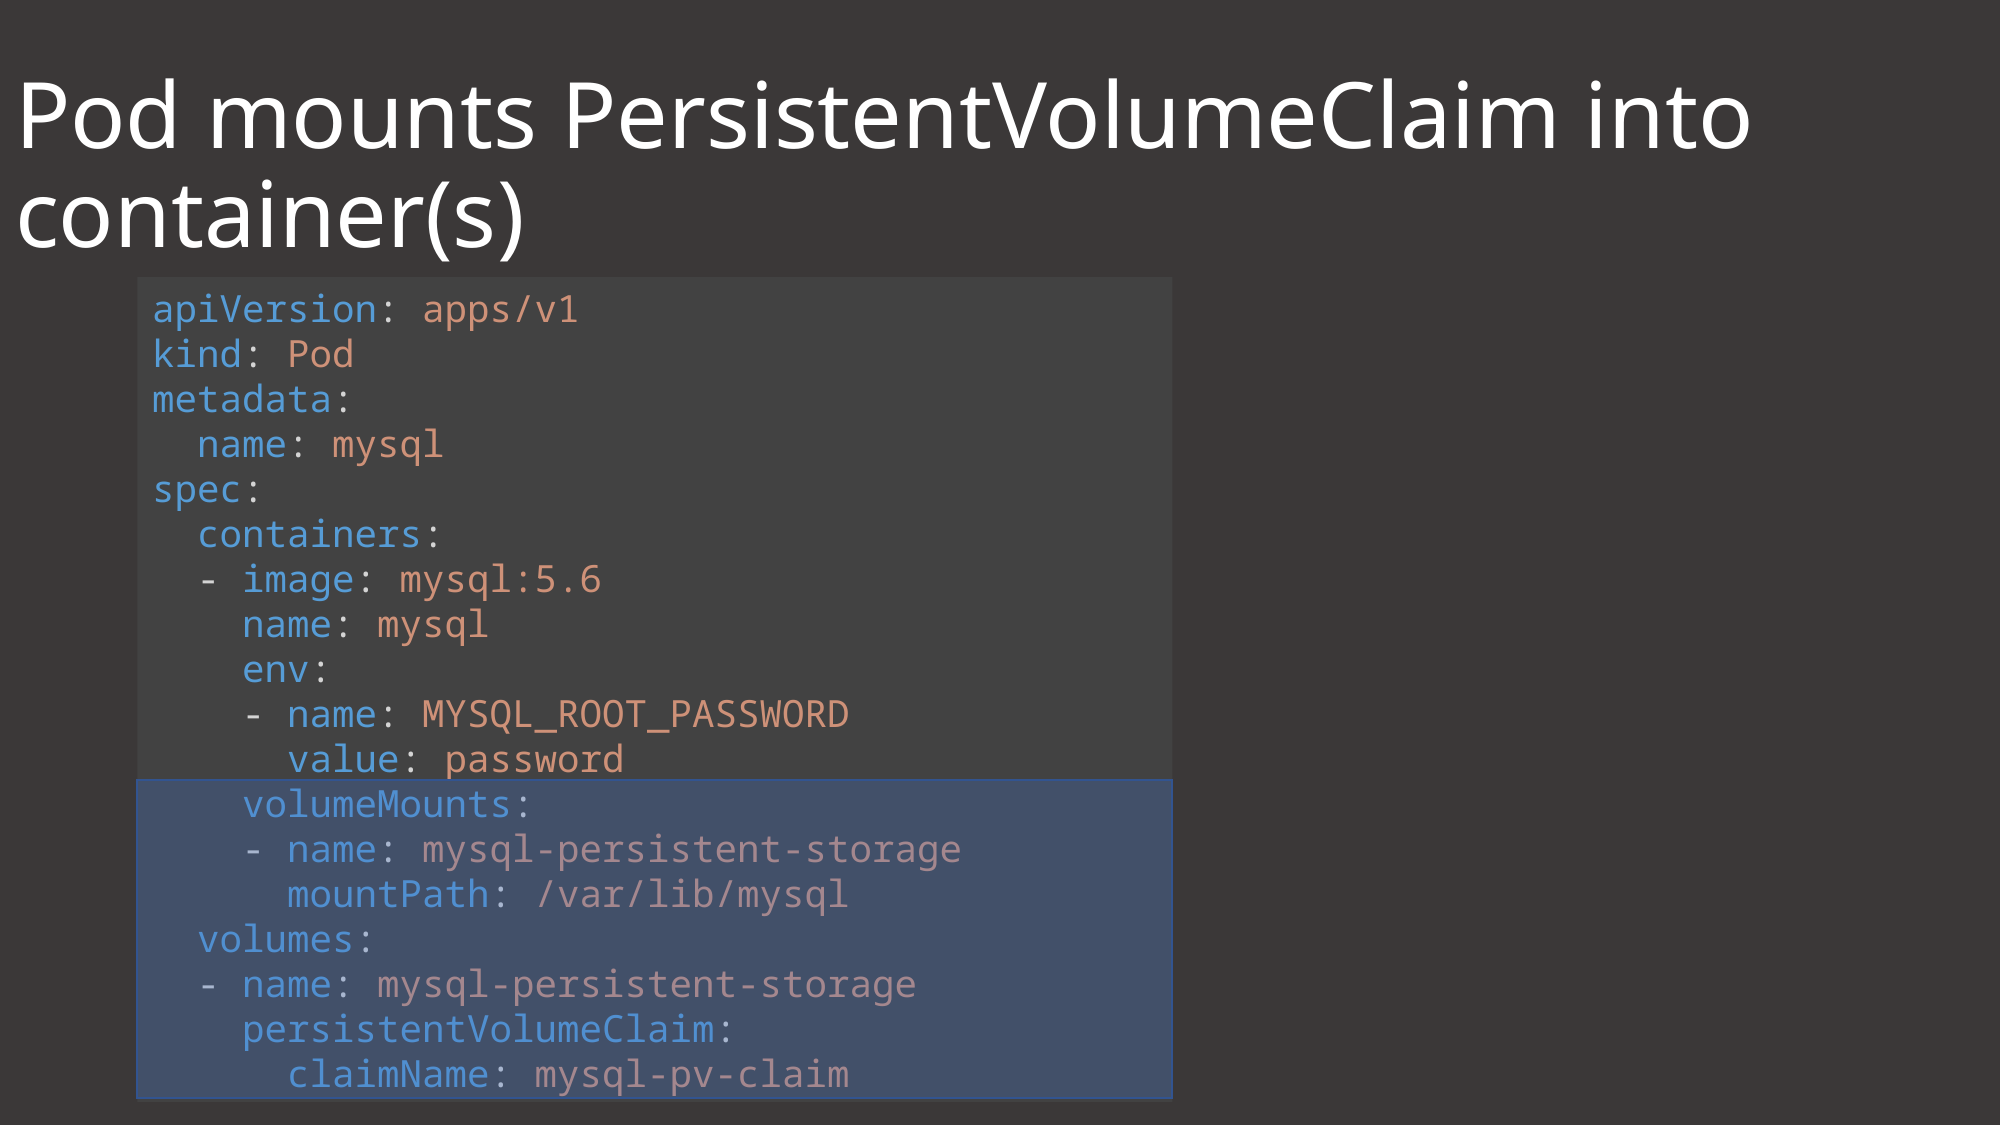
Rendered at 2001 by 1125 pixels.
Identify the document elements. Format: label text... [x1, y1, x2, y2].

text_box [136, 779, 1173, 1099]
text_box apiVersion: apps/v1 kind: Pod metadata: name: mysql spec: containers: - image: mysql:5.6 name: mysql env: - name: MYSQL_ROOT_PASSWORD value: password volumeMounts: - name: mysql-persistent-storage mountPath: /var/lib/mysql volumes: - name: mysql-persistent-storage persistentVolumeClaim: claimName: mysql-pv-claim [137, 277, 1173, 779]
title Pod mounts PersistentVolumeClaim into container(s) [0, 59, 2000, 278]
